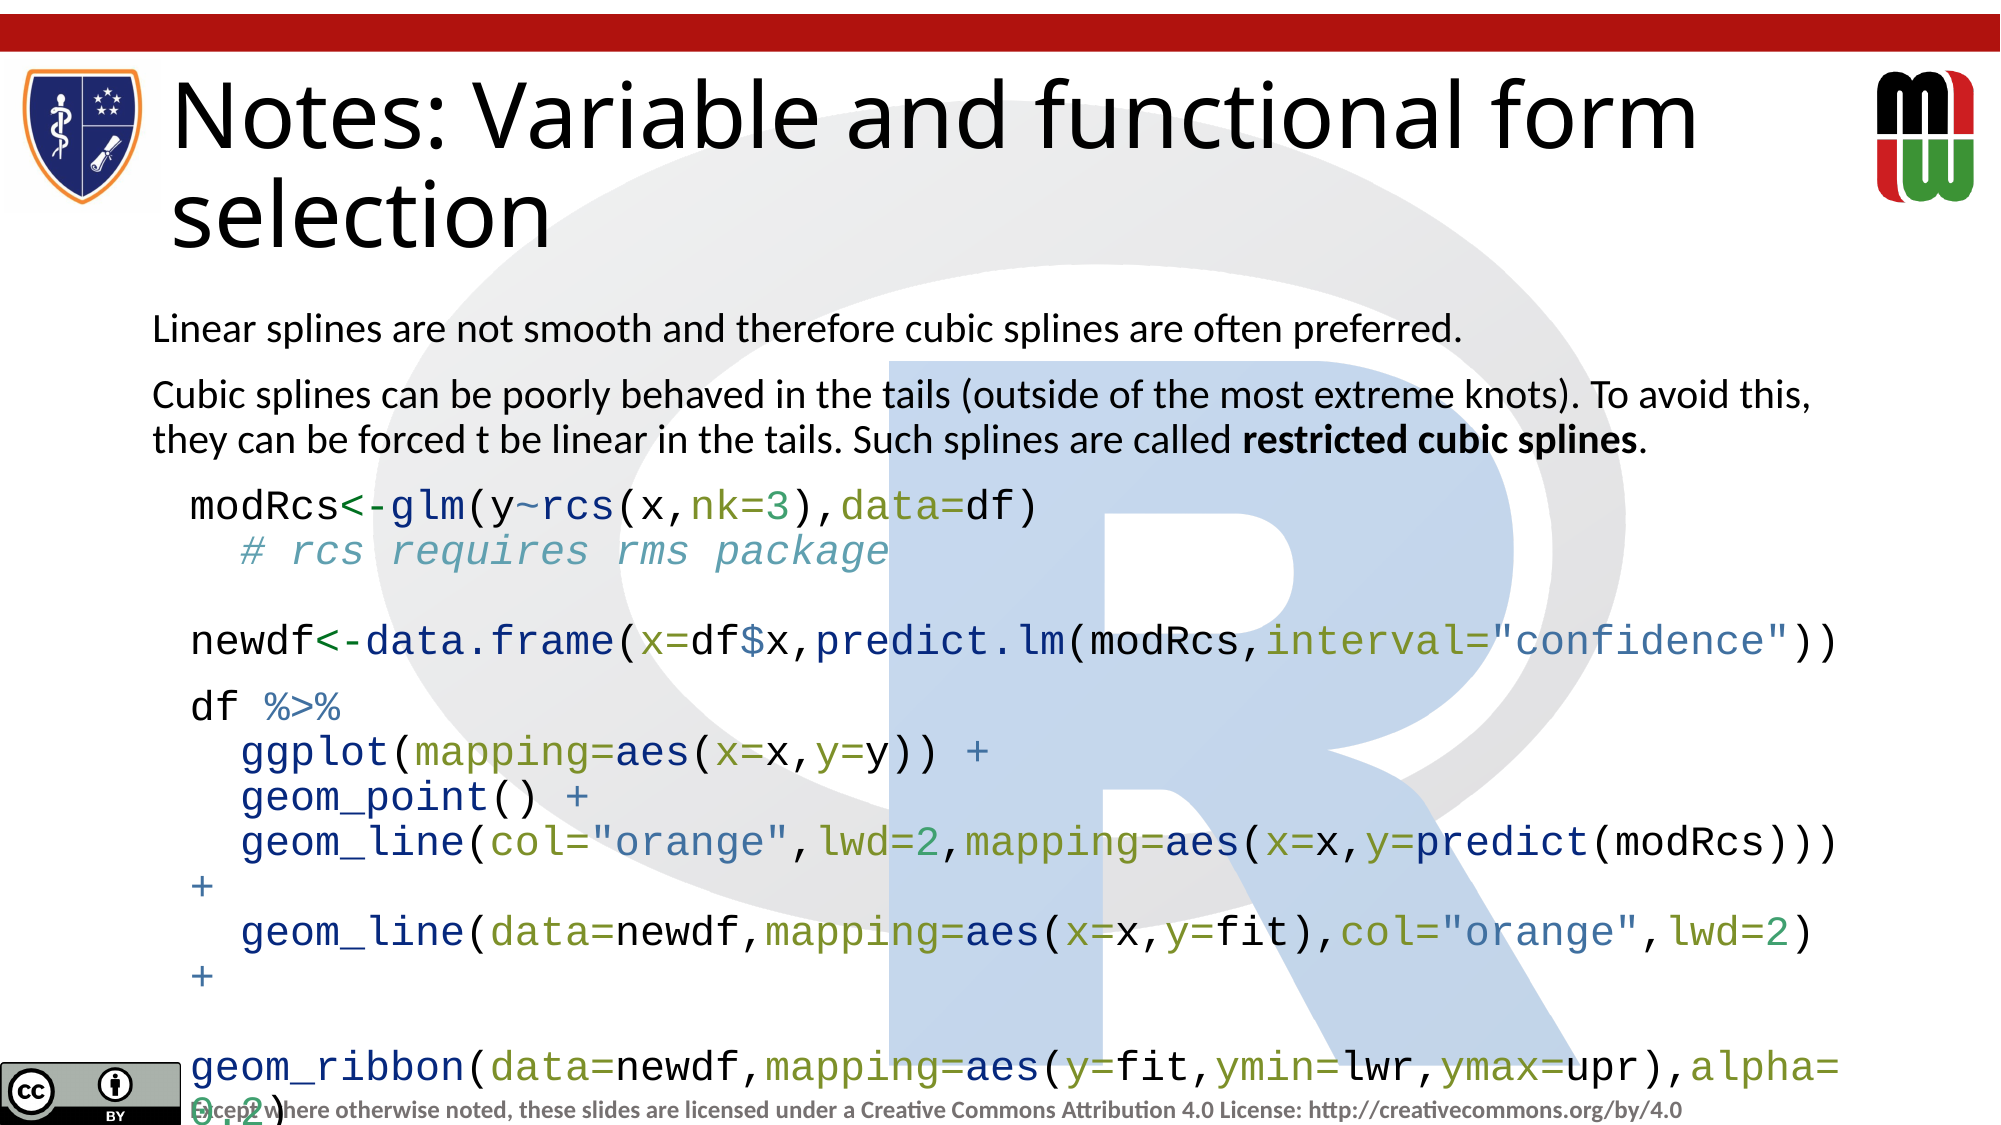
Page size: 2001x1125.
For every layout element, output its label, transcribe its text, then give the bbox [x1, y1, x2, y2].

title Notes: Variable and functional form selection [155, 59, 1851, 278]
picture [4, 59, 155, 213]
picture [0, 1062, 181, 1125]
list Linear splines are not smooth and therefore cubic splines are often preferred. Cubic splines can be poorly behaved in the tails (outside of the most extreme knots). To avoid this, they can be forced t be linear in the tails. Such splines are called restricted cubic splines. modRcs<-glm(y~rcs(x,nk=3),data=df) # rcs requires rms package newdf<-data.frame(x=df$x,predict.lm(modRcs,interval="confidence")) df %>% ggplot(mapping=aes(x=x,y=y)) + geom_point() + geom_line(col="orange",lwd=2,mapping=aes(x=x,y=predict(modRcs))) + geom_line(data=newdf,mapping=aes(x=x,y=fit),col="orange",lwd=2) + geom_ribbon(data=newdf,mapping=aes(y=fit,ymin=lwr,ymax=upr),alpha=0.2) [137, 299, 1863, 1066]
